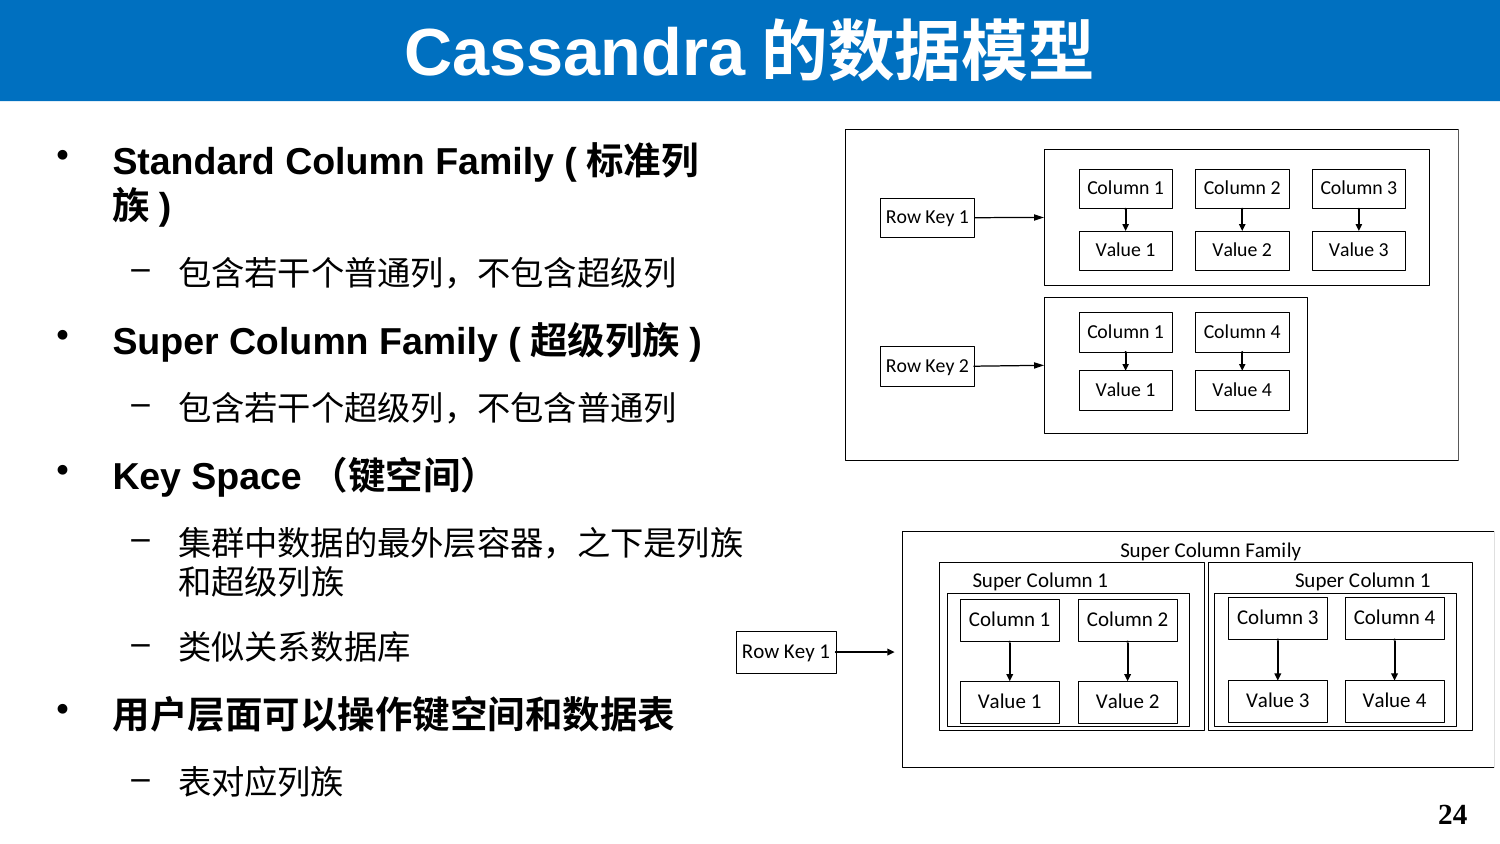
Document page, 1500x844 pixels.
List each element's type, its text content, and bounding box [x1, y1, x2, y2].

list Standard Column Family (标准列族) 包含若干个普通列，不包含超级列 Super Column Family (超级列族) 包含若干个超级列，不包含普通列 Key Space（键空间） 集群中数据的最外层容器，之下是列族和超级列族 类似关系数据库 用户层面可以操作键空间和数据表 表对应列族 [41, 129, 762, 754]
picture [844, 128, 1459, 462]
title Cassandra的数据模型 [0, 0, 1500, 102]
picture [735, 530, 1495, 768]
